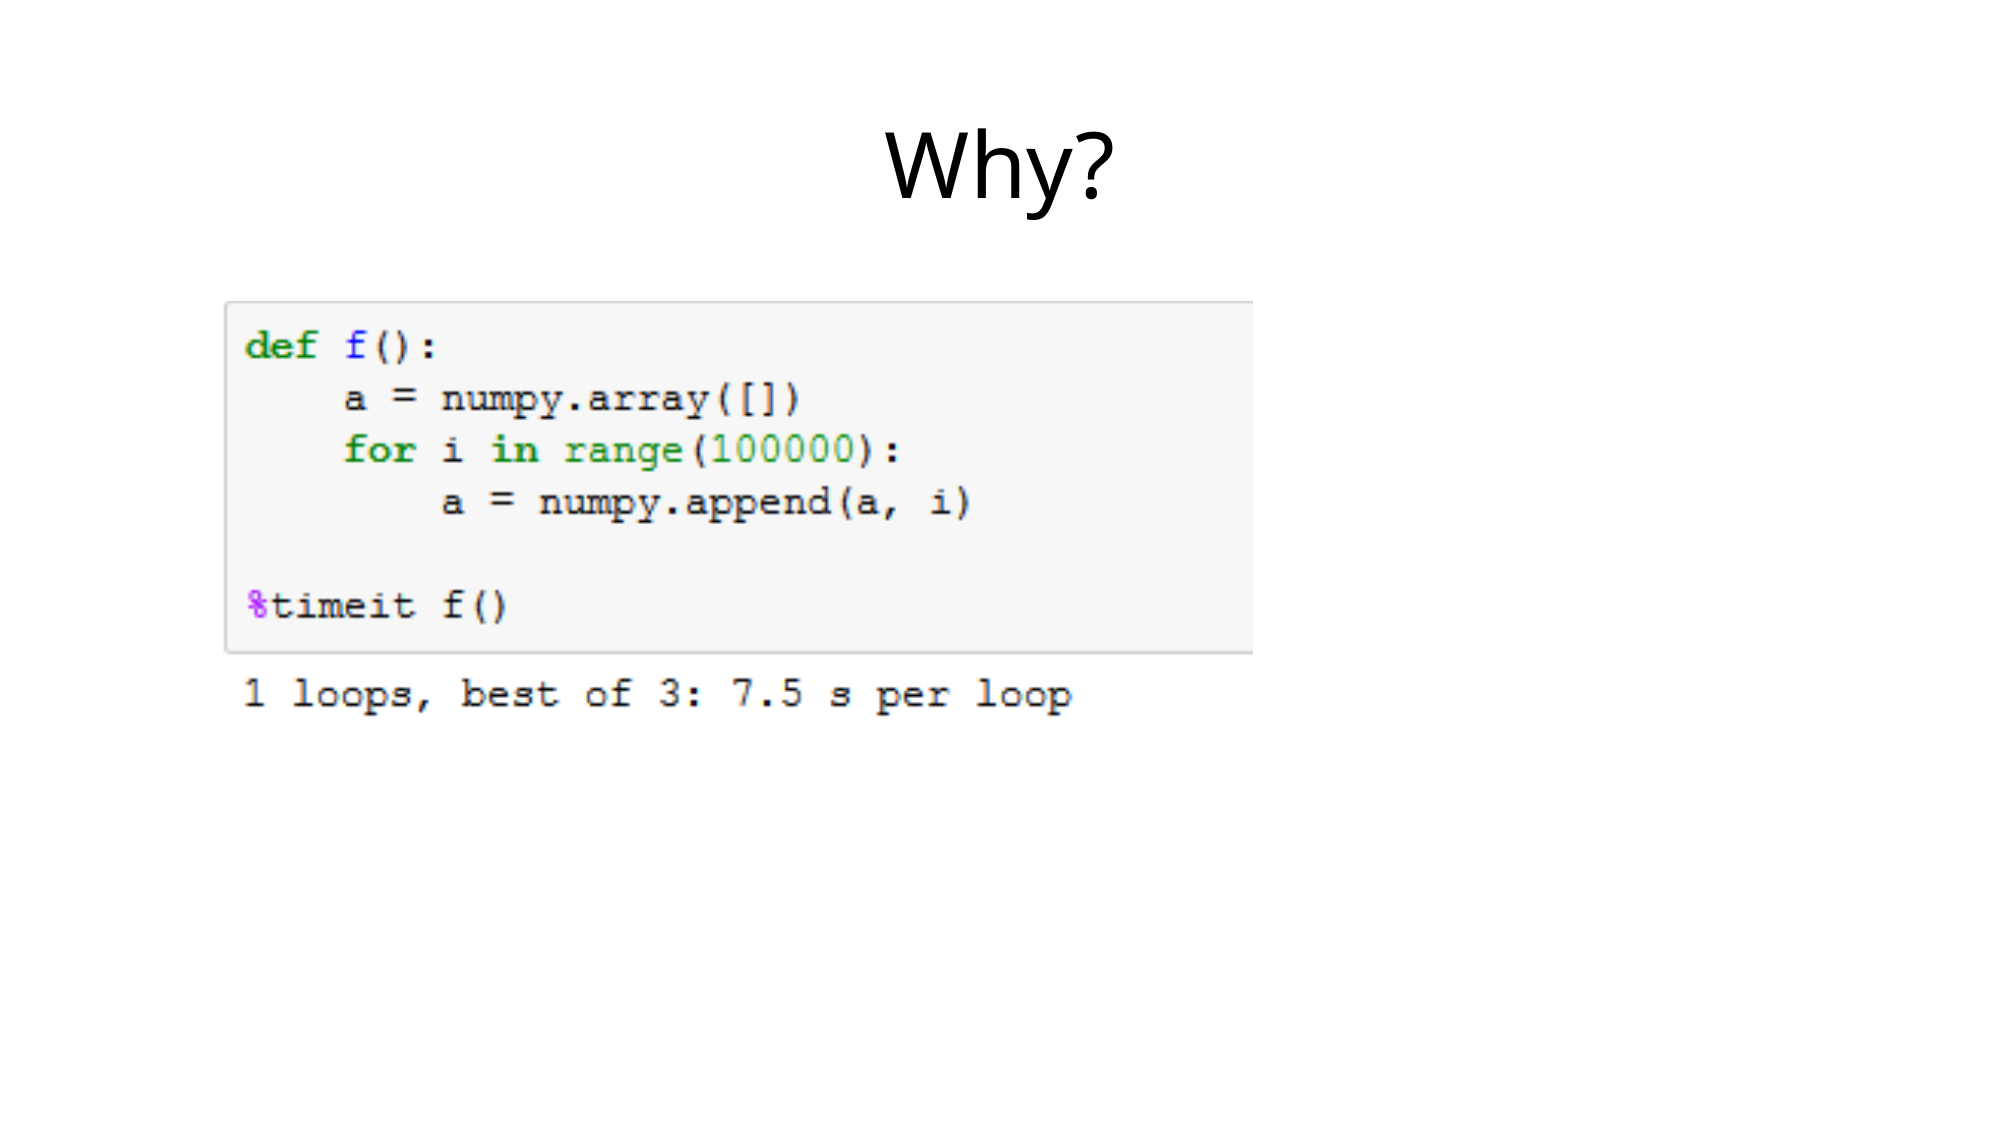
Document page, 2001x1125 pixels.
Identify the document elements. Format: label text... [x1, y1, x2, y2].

picture [222, 301, 1253, 753]
title Why? [137, 59, 1863, 278]
